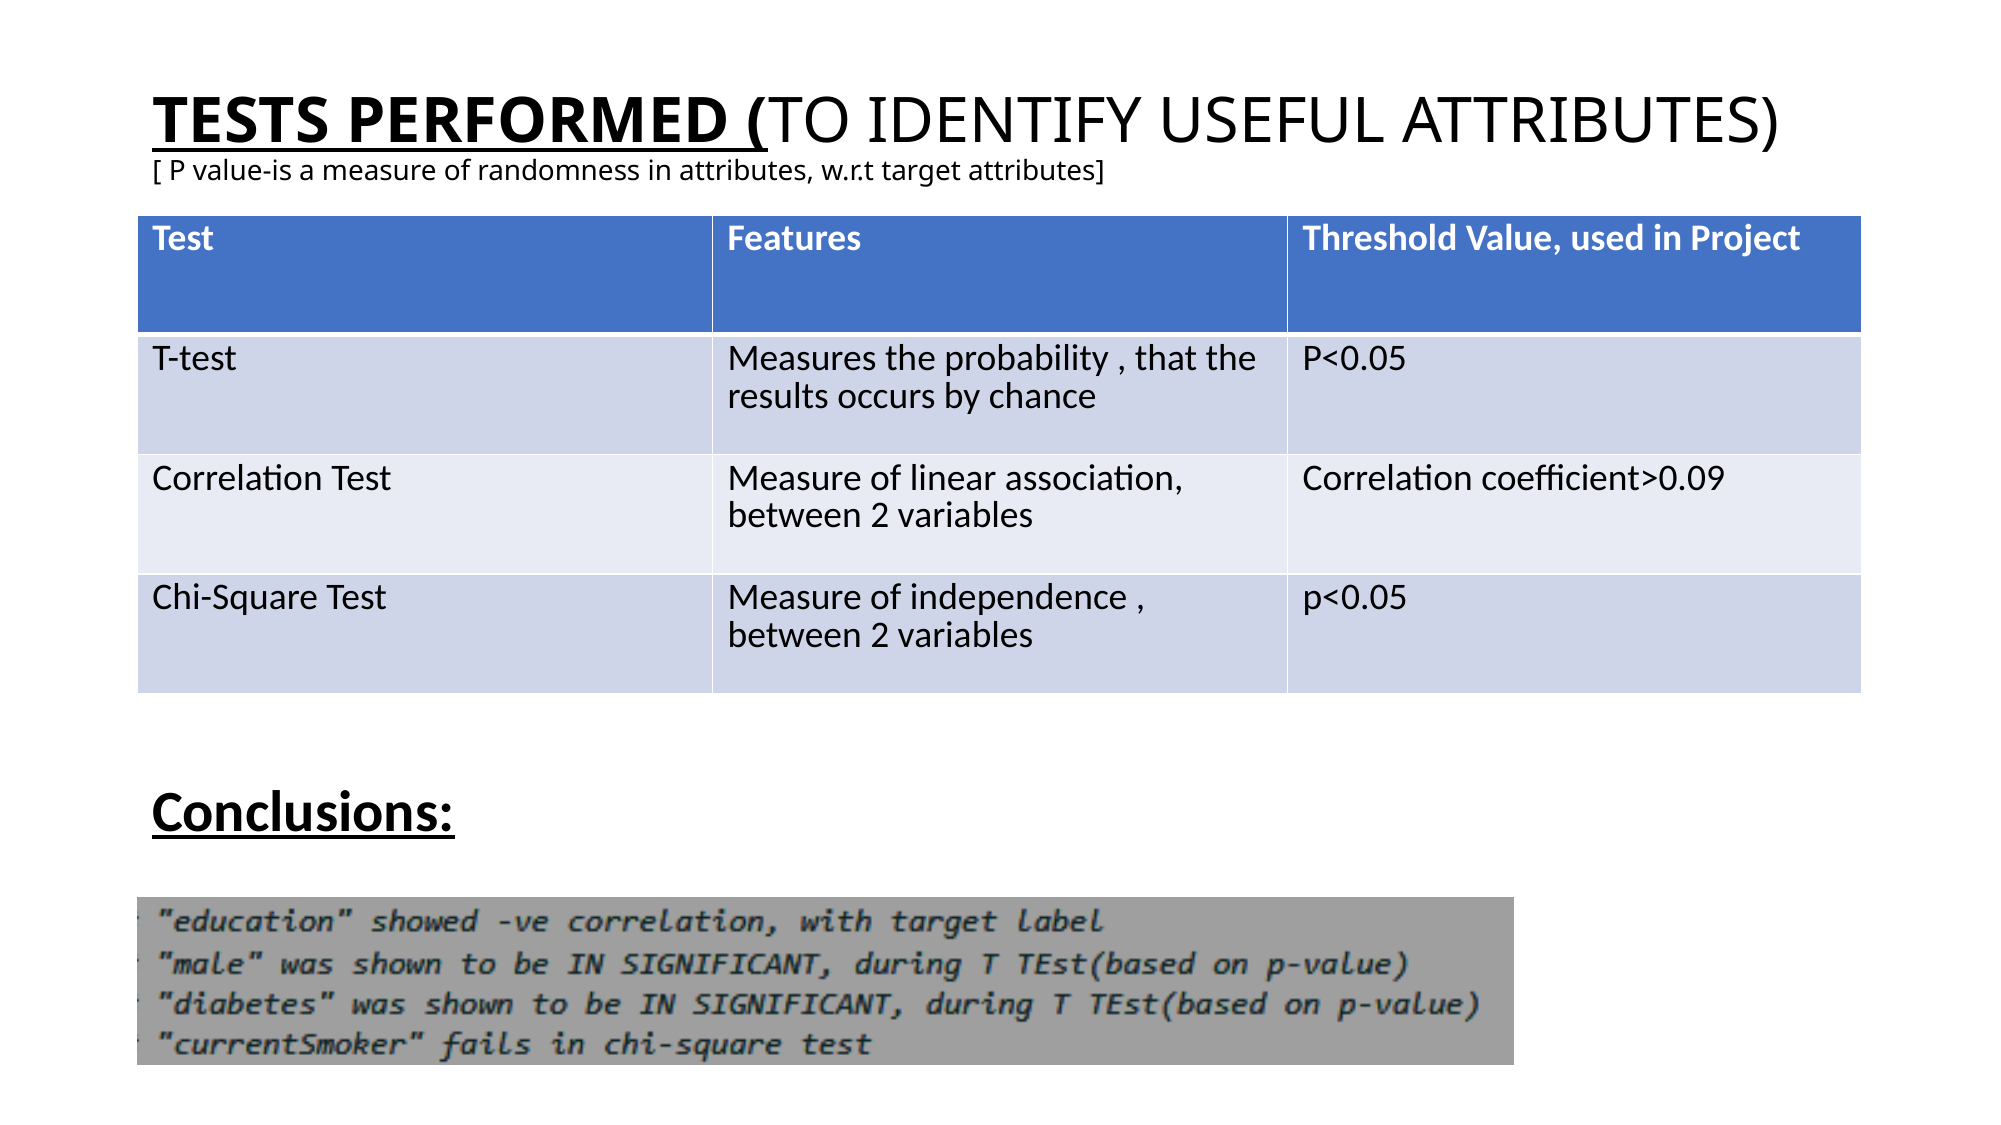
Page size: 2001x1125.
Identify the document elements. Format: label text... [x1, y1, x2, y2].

table_header Test [138, 216, 712, 332]
table_cell Measures the probability , that the results occurs by chance [713, 337, 1287, 454]
title TESTS PERFORMED (TO IDENTIFY USEFUL ATTRIBUTES) [ P value-is a measure of randomness in attributes, w.r.t target attributes] [137, 59, 1863, 214]
table_cell T-test [138, 337, 712, 454]
picture [137, 897, 1514, 1066]
table_cell Correlation coefficient>0.09 [1288, 455, 1861, 573]
table_cell Chi-Square Test [138, 575, 712, 693]
table_cell Measure of linear association, between 2 variables [713, 455, 1287, 573]
table_cell Measure of independence , between 2 variables [713, 575, 1287, 693]
text_box Conclusions: [137, 765, 1335, 851]
table_header Features [713, 216, 1287, 332]
table_header Threshold Value, used in Project [1288, 216, 1861, 332]
table_cell p<0.05 [1288, 575, 1861, 693]
table_cell P<0.05 [1288, 337, 1861, 454]
table_cell Correlation Test [138, 455, 712, 573]
